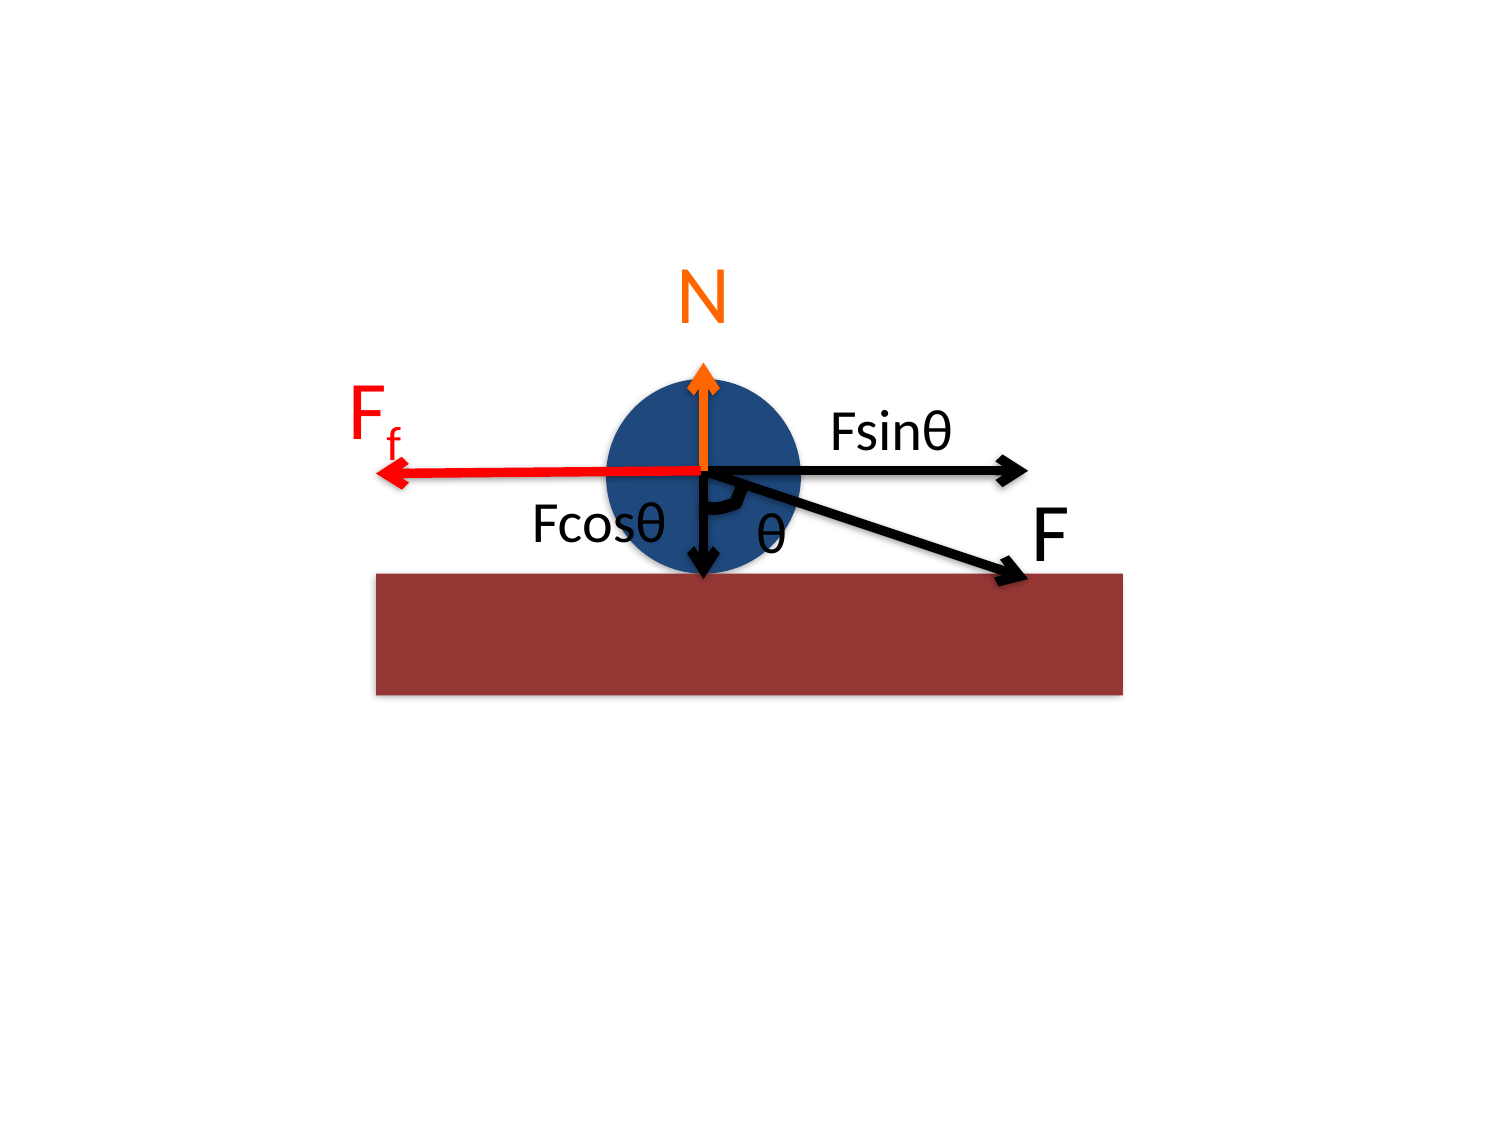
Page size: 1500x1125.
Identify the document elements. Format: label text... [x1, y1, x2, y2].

text_box [713, 379, 802, 465]
text_box Fsinθ [815, 384, 1029, 469]
text_box [605, 379, 694, 465]
text_box N [661, 232, 747, 348]
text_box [708, 477, 1029, 580]
text_box Fcosθ [517, 482, 695, 562]
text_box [375, 470, 701, 474]
text_box Ff [333, 348, 547, 478]
text_box [375, 573, 1124, 696]
text_box F [1030, 471, 1093, 586]
text_box [655, 562, 690, 571]
